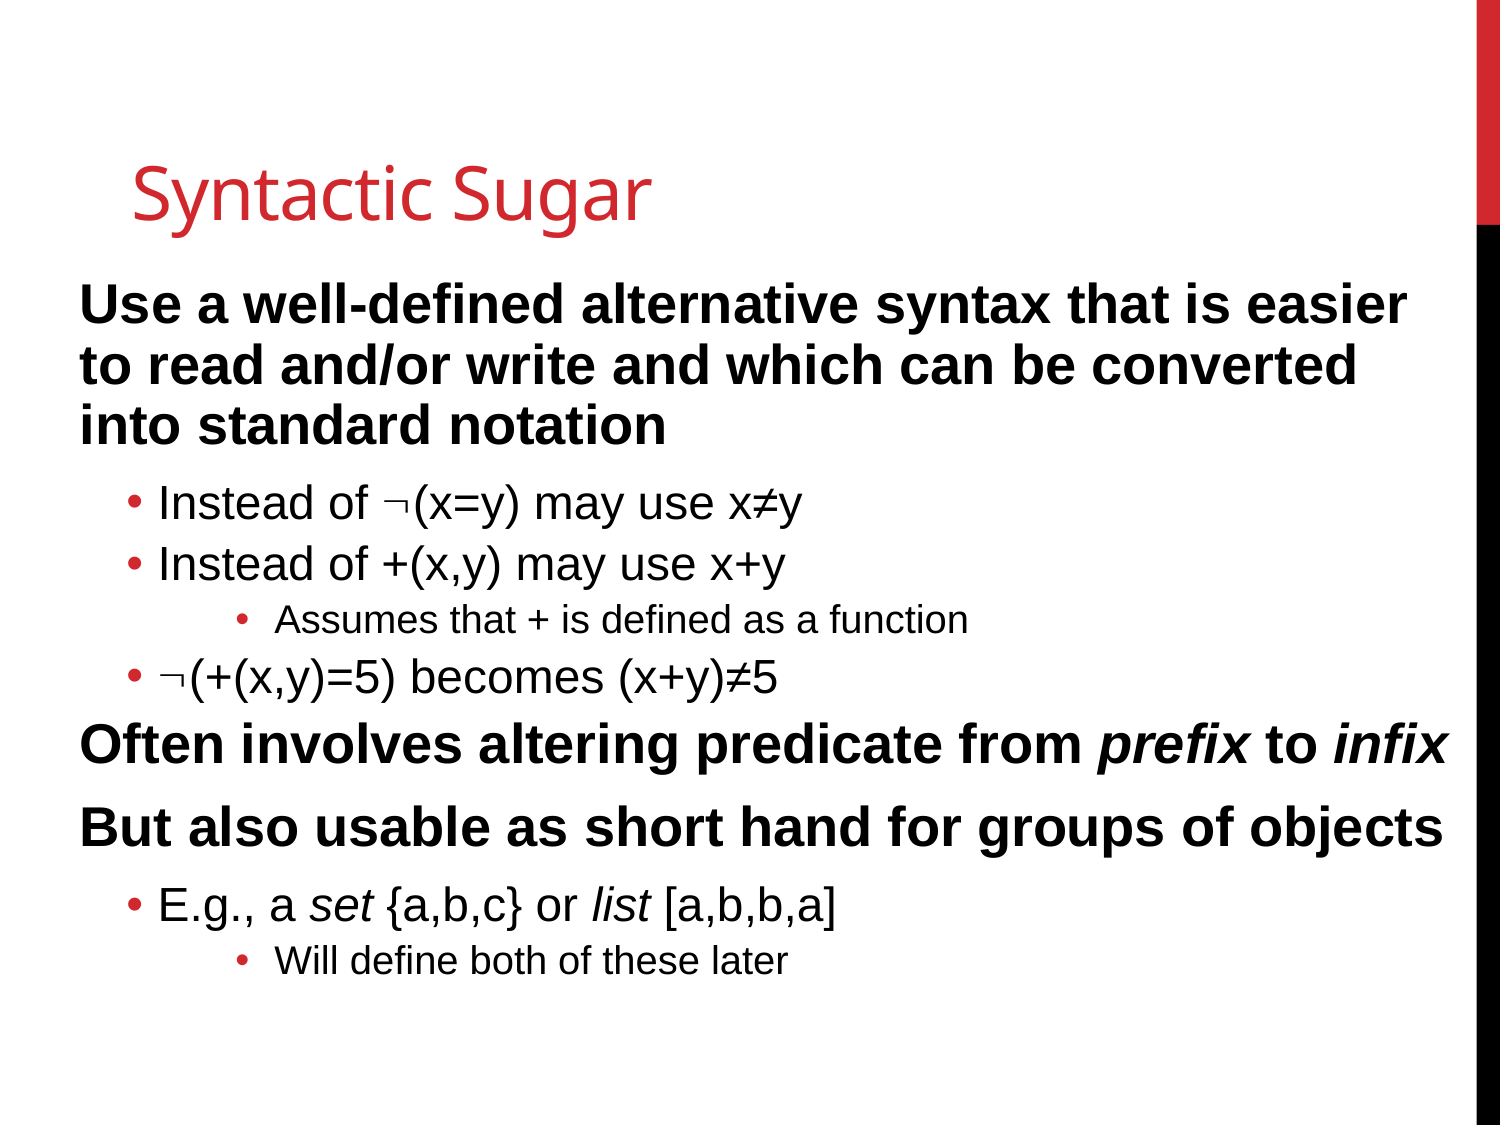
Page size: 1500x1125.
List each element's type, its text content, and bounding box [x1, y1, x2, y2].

list Use a well-defined alternative syntax that is easier to read and/or write and which can be converted into standard notation Instead of (x=y) may use x≠y Instead of +(x,y) may use x+y Assumes that + is defined as a function (+(x,y)=5) becomes (x+y)≠5 Often involves altering predicate from prefix to infix But also usable as short hand for groups of objects E.g., a set {a,b,c} or list [a,b,b,a] Will define both of these later [64, 268, 1465, 1000]
title Syntactic Sugar [116, 55, 1392, 243]
